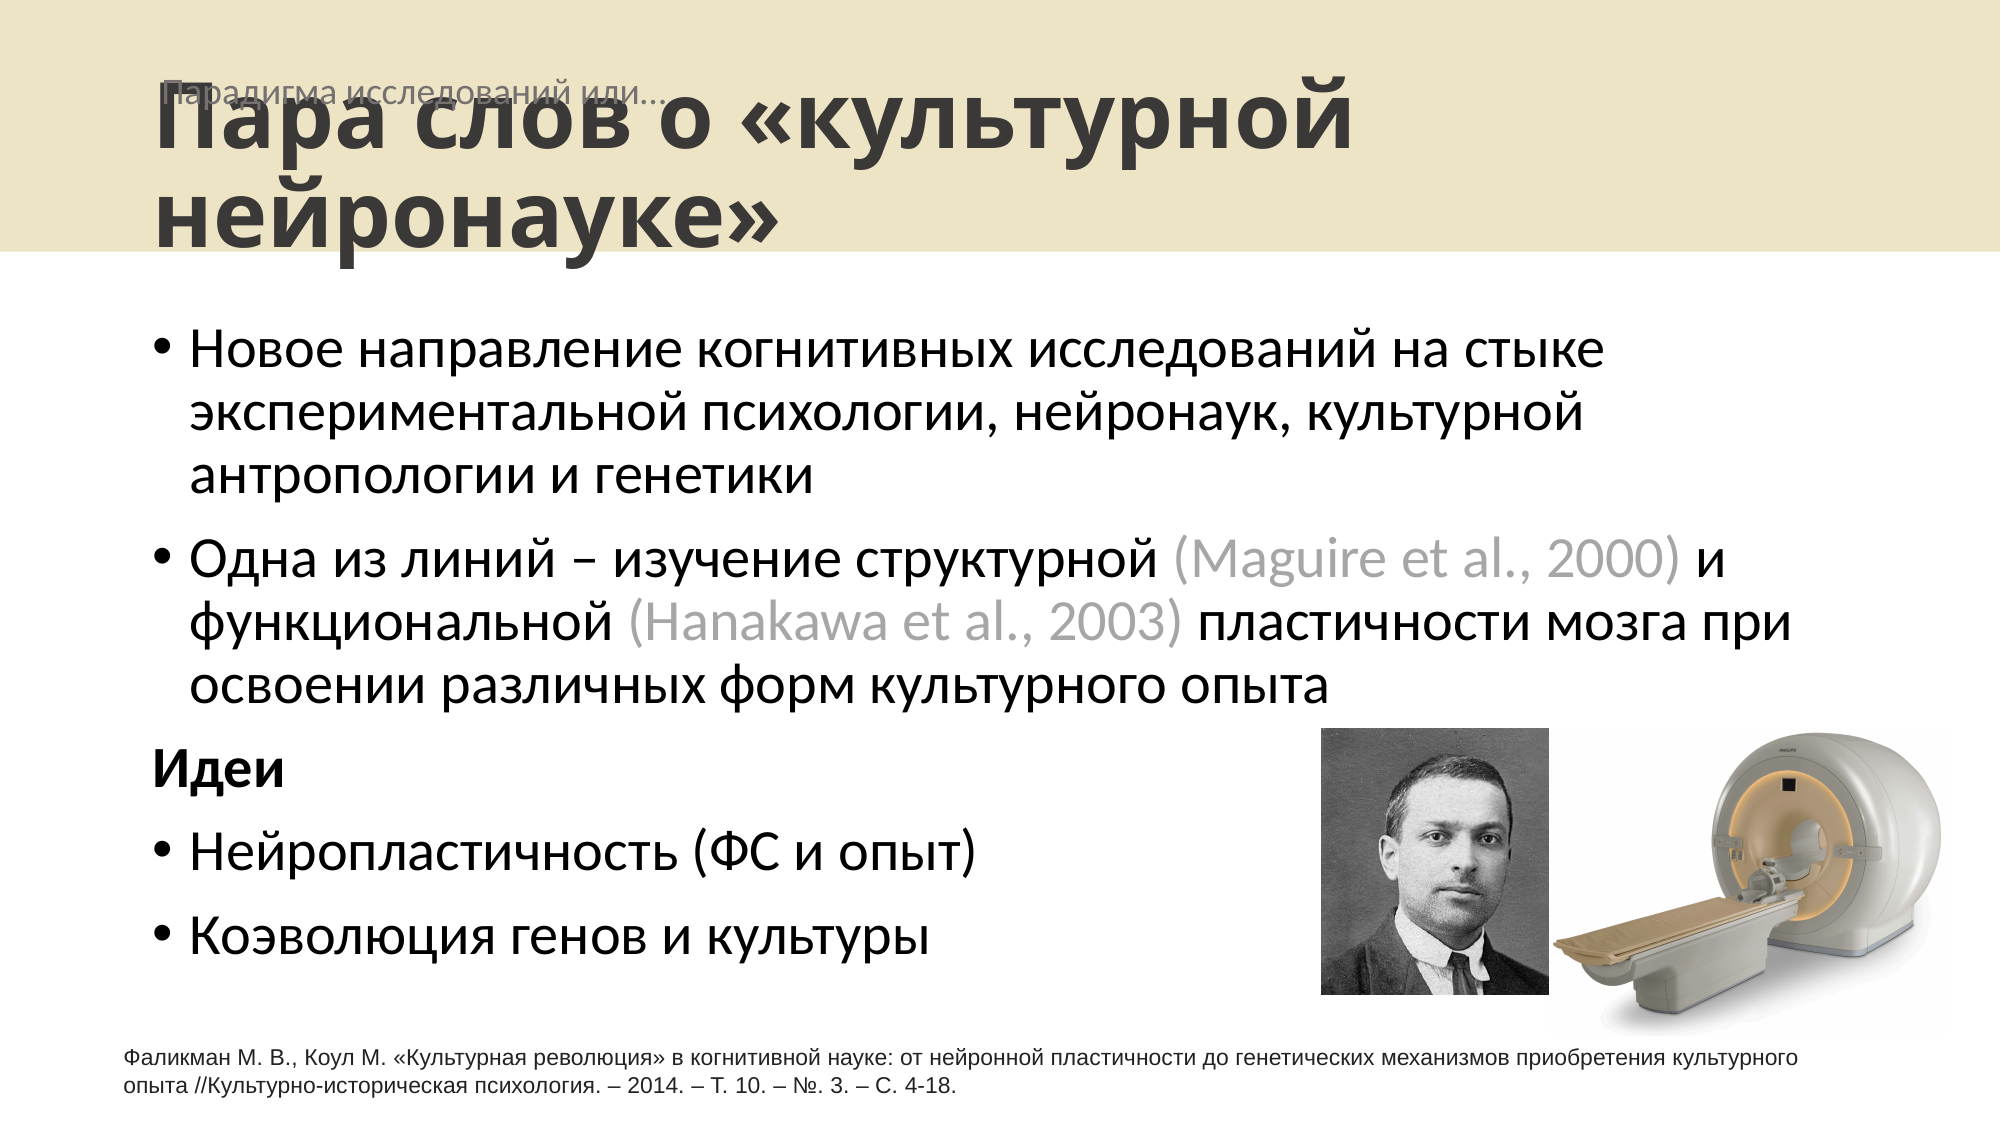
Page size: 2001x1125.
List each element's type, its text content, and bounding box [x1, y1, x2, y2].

title Пара слов о «культурной нейронауке» [137, 59, 1863, 278]
list Новое направление когнитивных исследований на стыке экспериментальной психологии, нейронаук, культурной антропологии и генетики Одна из линий – изучение структурной (Maguire et al., 2000) и функциональной (Hanakawa et al., 2003) пластичности мозга при освоении различных форм культурного опыта Идеи Нейропластичность (ФС и опыт) Коэволюция генов и культуры [137, 309, 1863, 1024]
text_box [0, 0, 2000, 253]
picture [1321, 728, 1946, 1036]
text_box Фаликман М. В., Коул М. «Культурная революция» в когнитивной науке: от нейронной пластичности до генетических механизмов приобретения культурного опыта //Культурно-историческая психология. – 2014. – Т. 10. – №. 3. – С. 4-18. [108, 1035, 1863, 1105]
text_box Парадигма исследований или… [146, 59, 682, 120]
